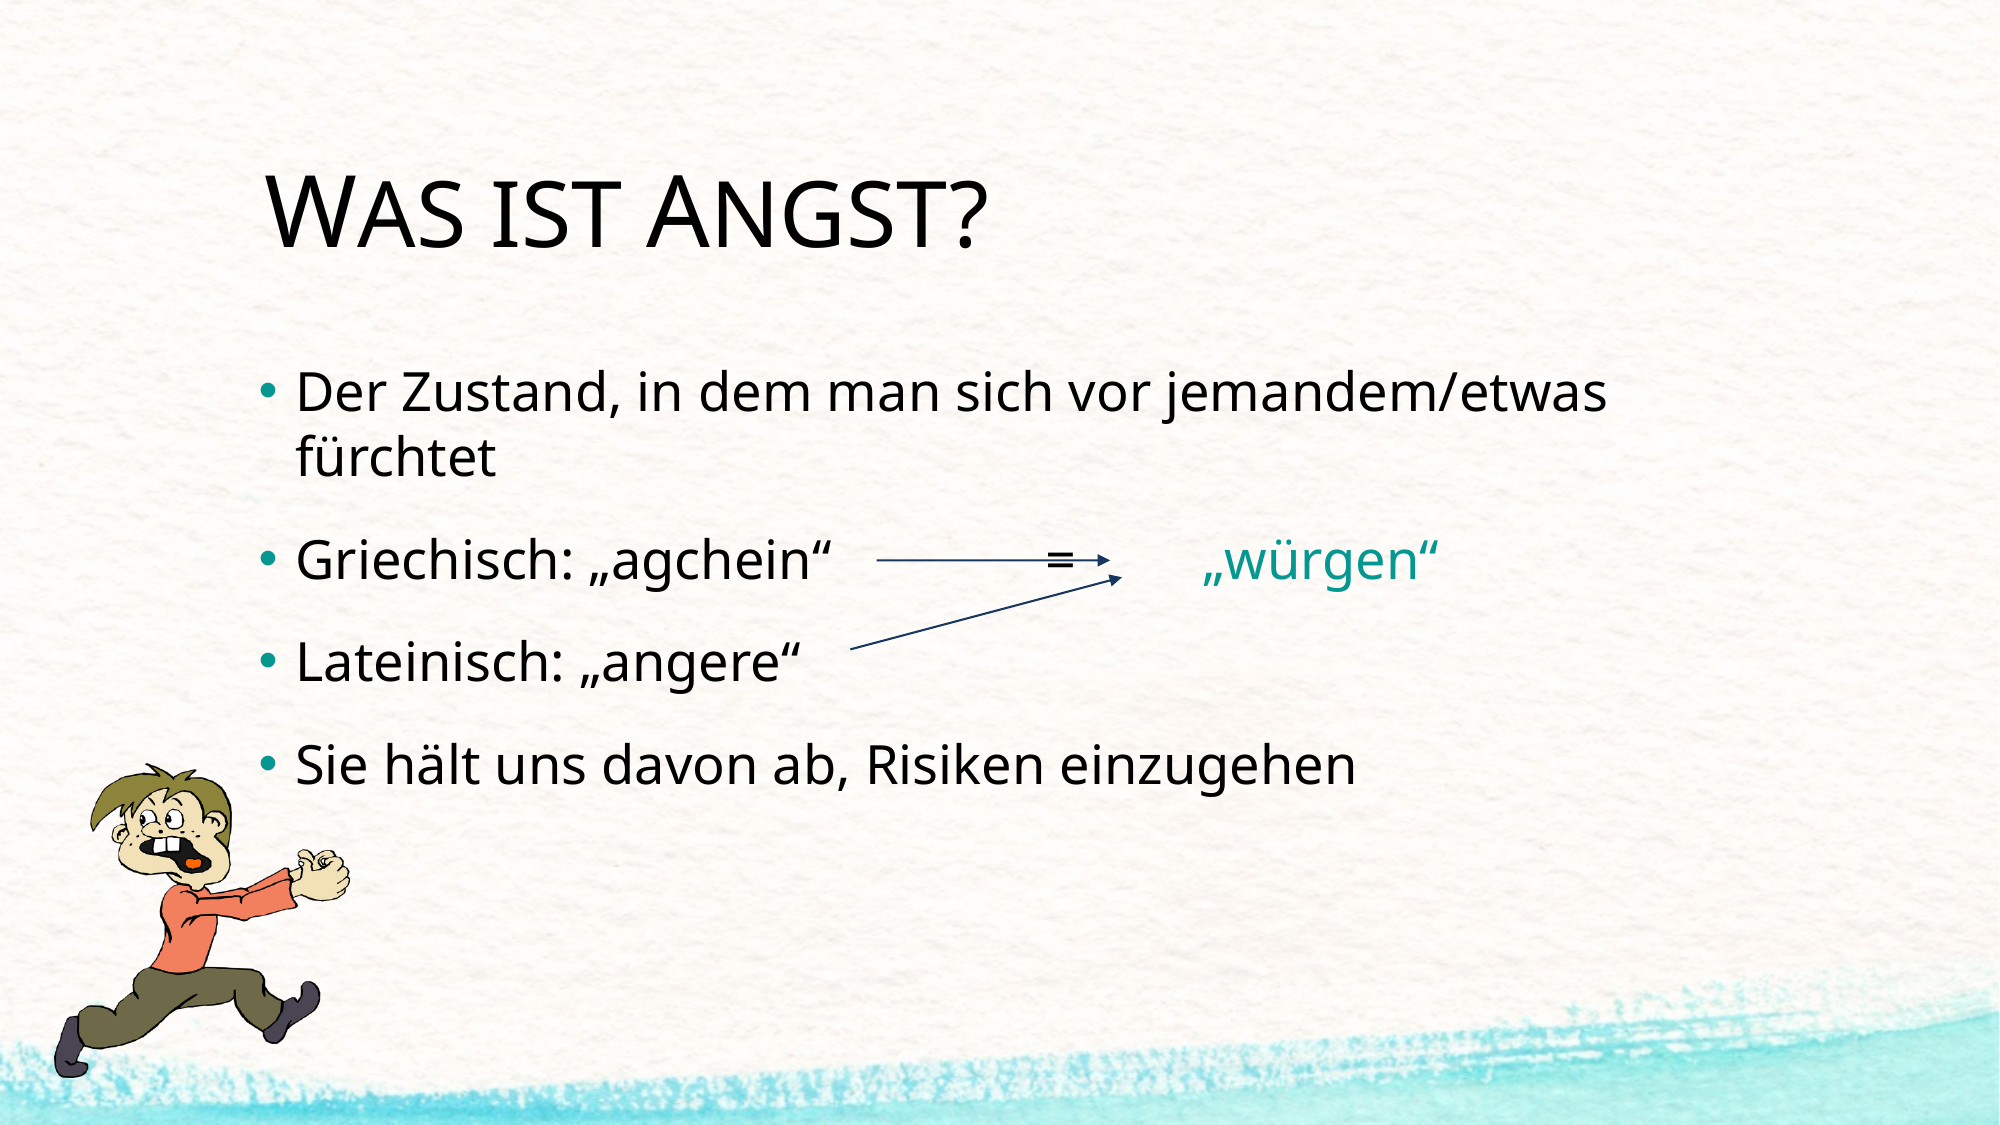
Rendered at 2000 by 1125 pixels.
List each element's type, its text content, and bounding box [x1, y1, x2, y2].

text_box [876, 554, 1111, 567]
text_box Was ist Angst? [249, 87, 1825, 275]
text_box Der Zustand, in dem man sich vor jemandem/etwas fürchtet Griechisch: „agchein“ = „würgen“ Lateinisch: „angere“ Sie hält uns davon ab, Risiken einzugehen [243, 349, 1819, 1038]
picture [0, 0, 2000, 1125]
text_box [850, 574, 1122, 651]
